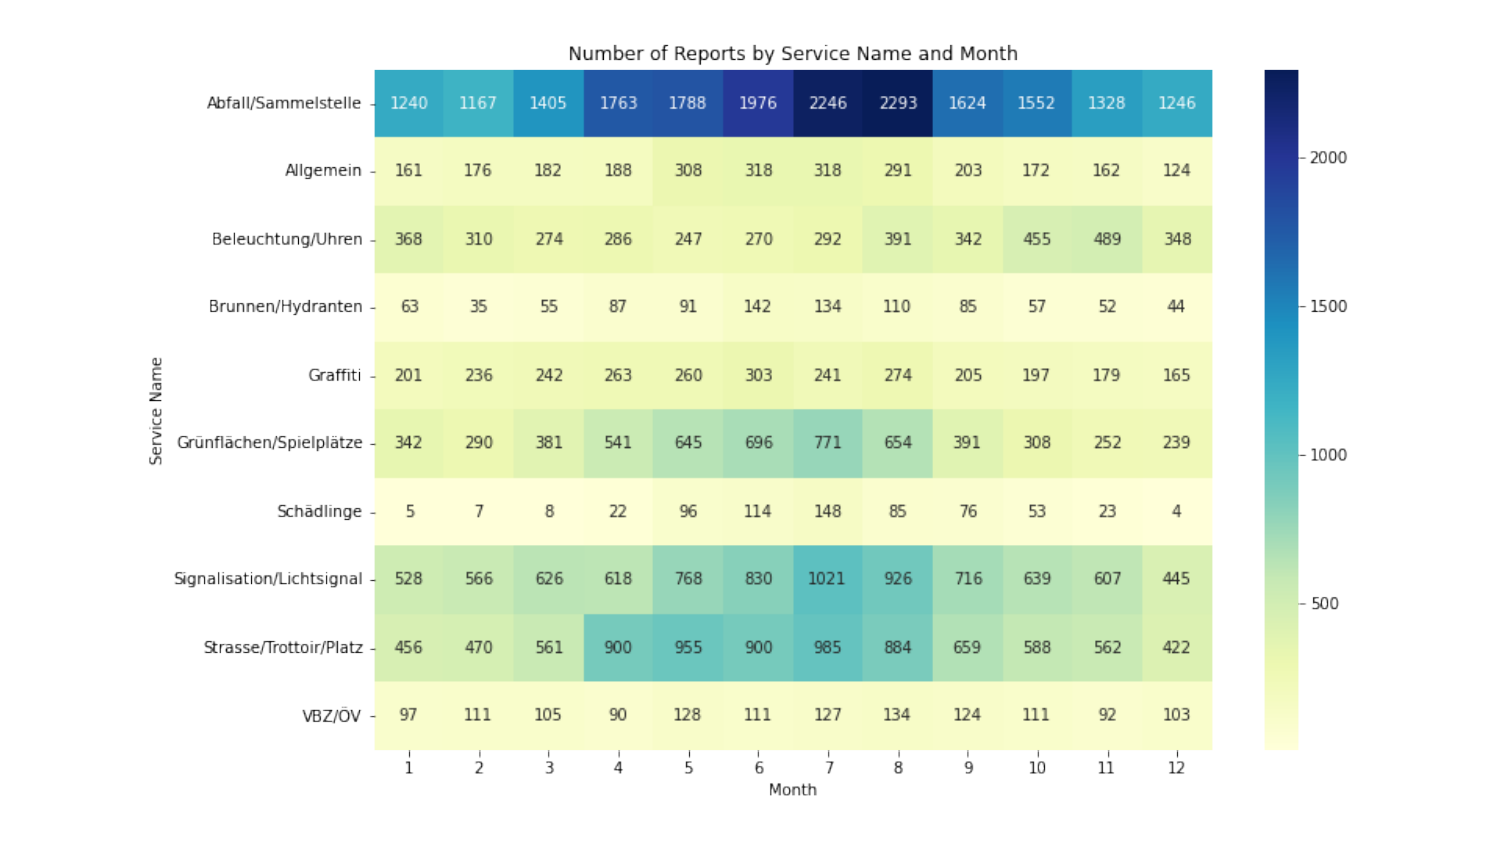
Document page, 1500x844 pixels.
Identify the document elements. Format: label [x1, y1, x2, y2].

picture [140, 34, 1360, 810]
